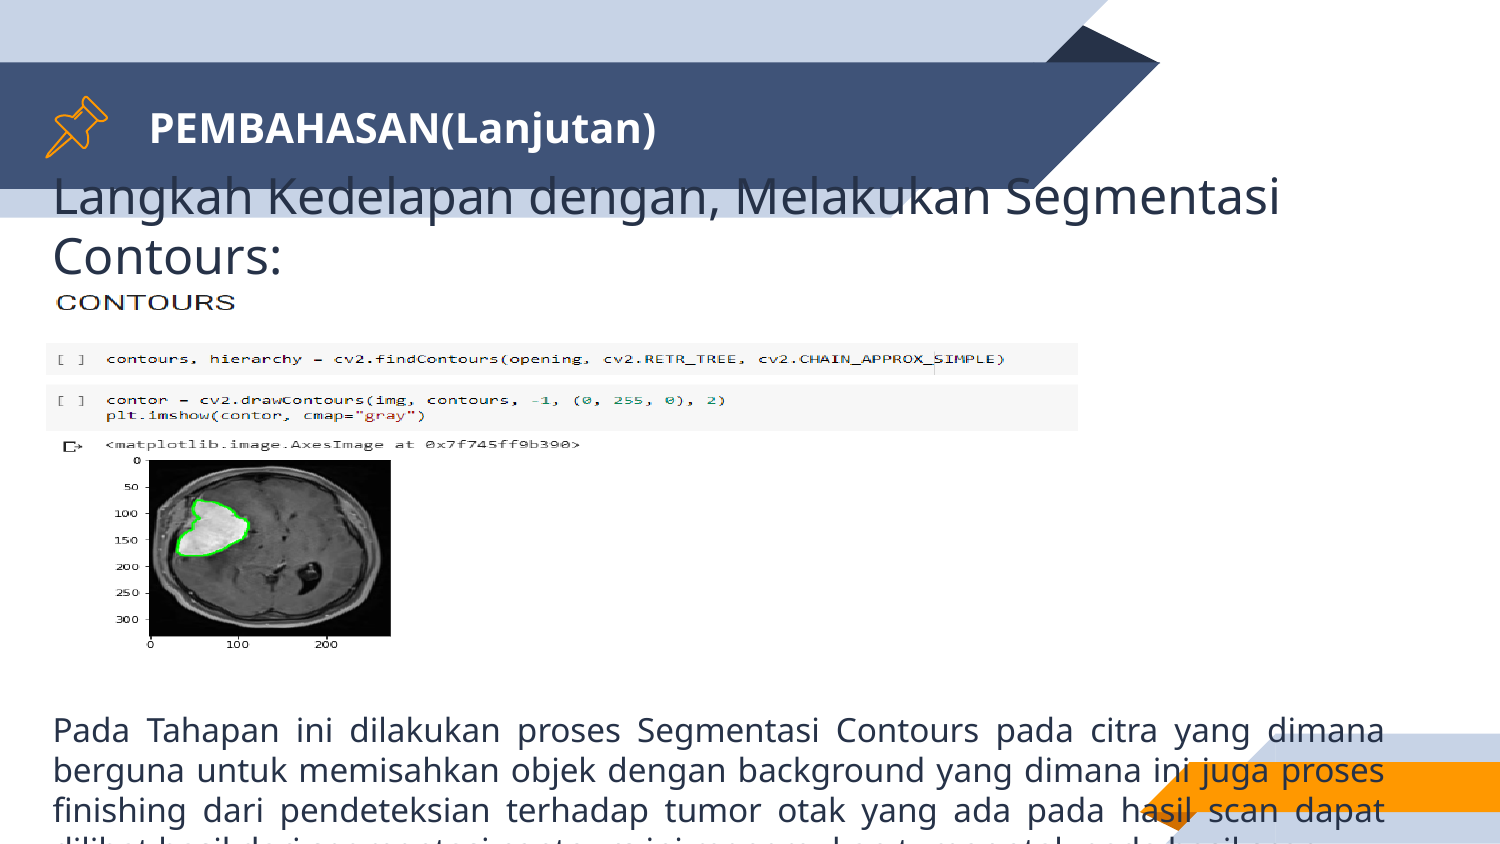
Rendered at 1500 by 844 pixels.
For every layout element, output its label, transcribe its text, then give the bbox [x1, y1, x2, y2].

picture [45, 284, 1078, 657]
title PEMBAHASAN(Lanjutan) [133, 64, 1035, 190]
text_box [45, 96, 108, 158]
list Langkah Kedelapan dengan, Melakukan Segmentasi Contours: Pada Tahapan ini dilakukan proses Segmentasi Contours pada citra yang dimana berguna untuk memisahkan objek dengan background yang dimana ini juga proses finishing dari pendeteksian terhadap tumor otak yang ada pada hasil scan dapat dilihat hasil dari segmentasi contours ini menemukan tumor otak pada hasil scan. [0, 231, 1403, 802]
